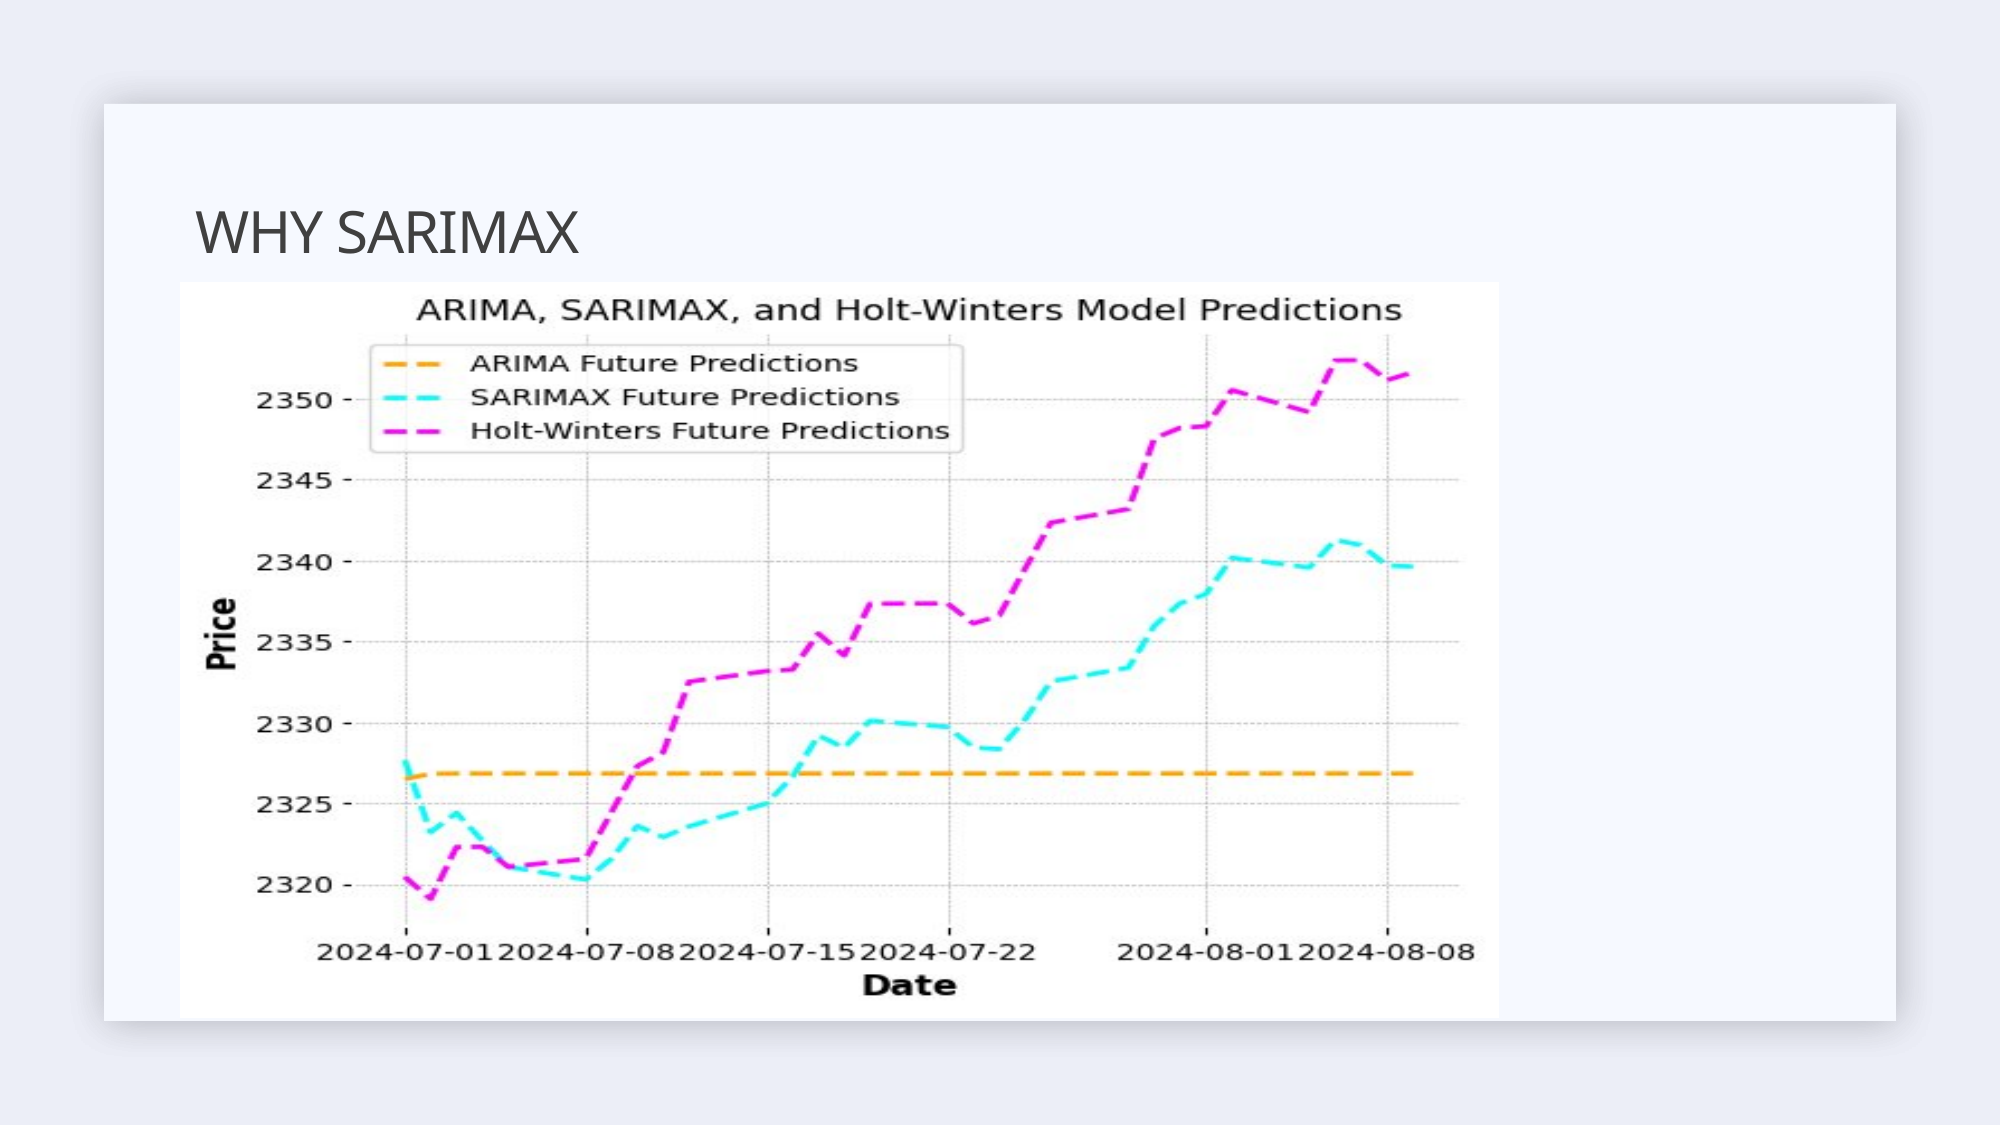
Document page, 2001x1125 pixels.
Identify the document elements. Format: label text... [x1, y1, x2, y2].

picture [179, 281, 1500, 1018]
title Why sarimax [180, 128, 1830, 341]
